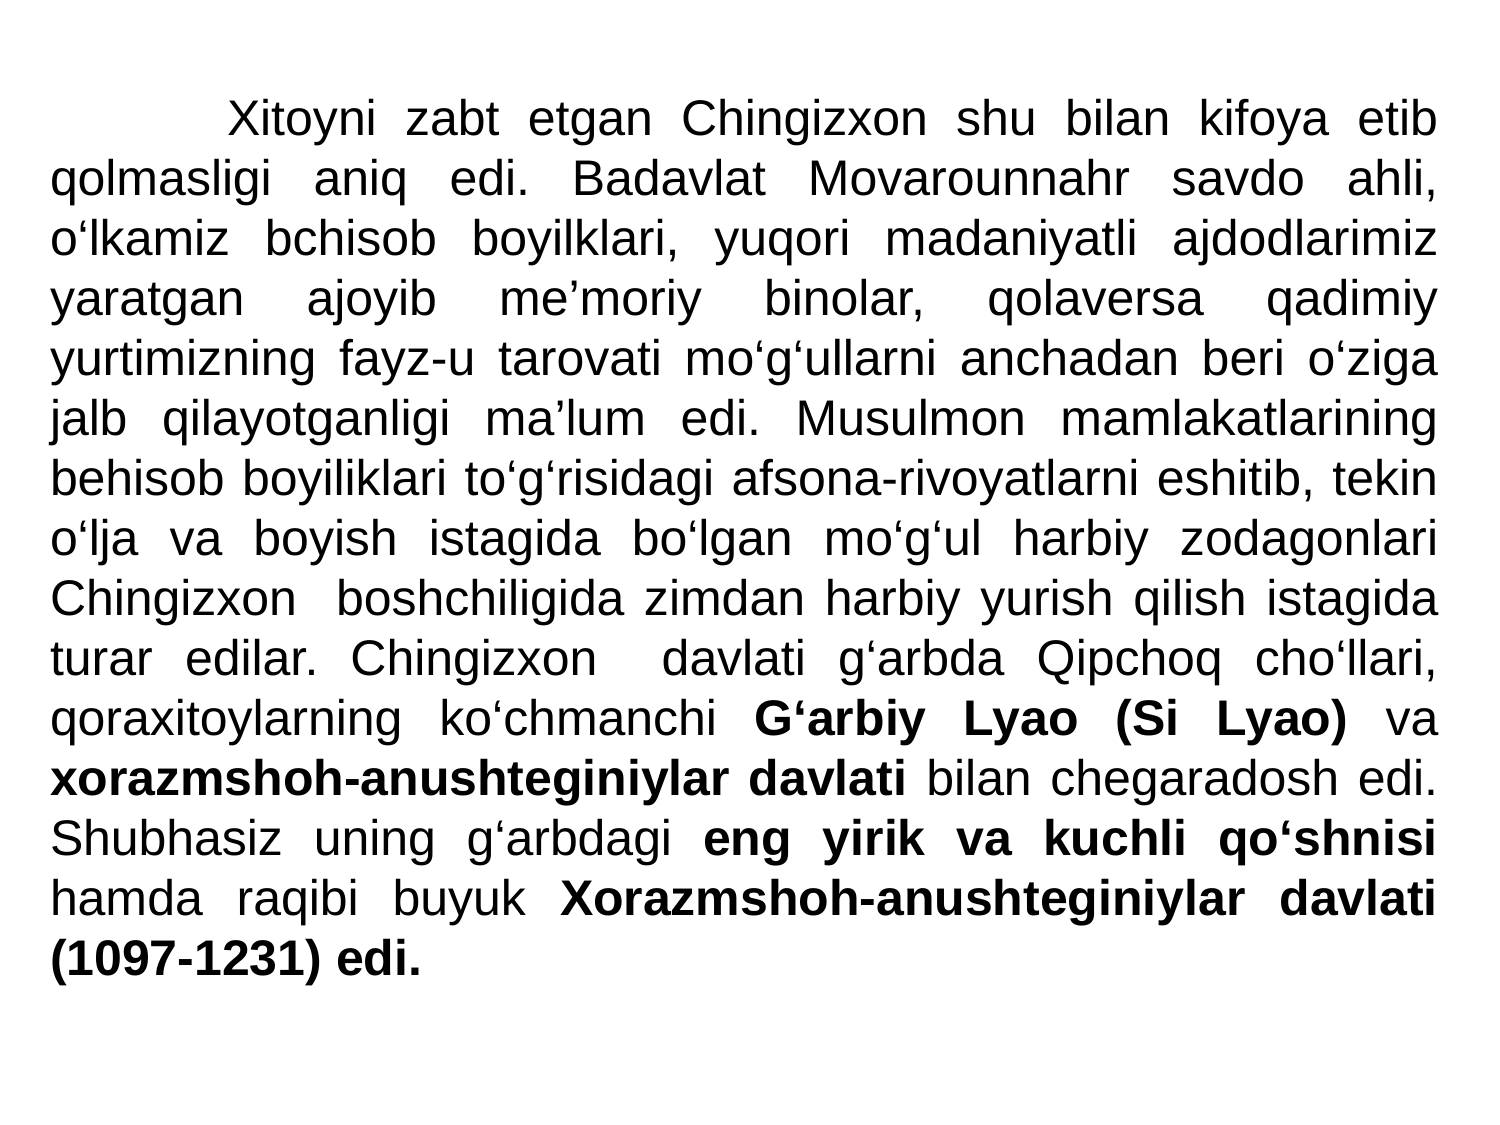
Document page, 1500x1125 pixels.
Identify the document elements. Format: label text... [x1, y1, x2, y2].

text_box Xitoyni zabt etgan Chingizxon shu bilan kifoya etib qolmasligi aniq edi. Badavlat Movarounnahr savdo ahli, o‘lkamiz bchisob boyilklari, yuqori madaniyatli ajdodlarimiz yaratgan ajoyib me’moriy binolar, qolaversa qadimiy yurtimizning fayz-u tarovati mo‘g‘ullarni anchadan beri o‘ziga jalb qilayotganligi ma’lum edi. Musulmon mamlakatlarining behisob boyiliklari to‘g‘risidagi afsona-rivoyatlarni eshitib, tekin o‘lja va boyish istagida bo‘lgan mo‘g‘ul harbiy zodagonlari Chingizxon boshchiligida zimdan harbiy yurish qilish istagida turar edilar. Chingizxon davlati g‘arbda Qipchoq cho‘llari, qoraxitoylarning ko‘chmanchi G‘arbiy Lyao (Si Lyao) va xorazmshoh-anushteginiylar davlati bilan chegaradosh edi. Shubhasiz uning g‘arbdagi eng yirik va kuchli qo‘shnisi hamda raqibi buyuk Xorazmshoh-anushteginiylar davlati (1097-1231) edi. [35, 77, 1454, 993]
